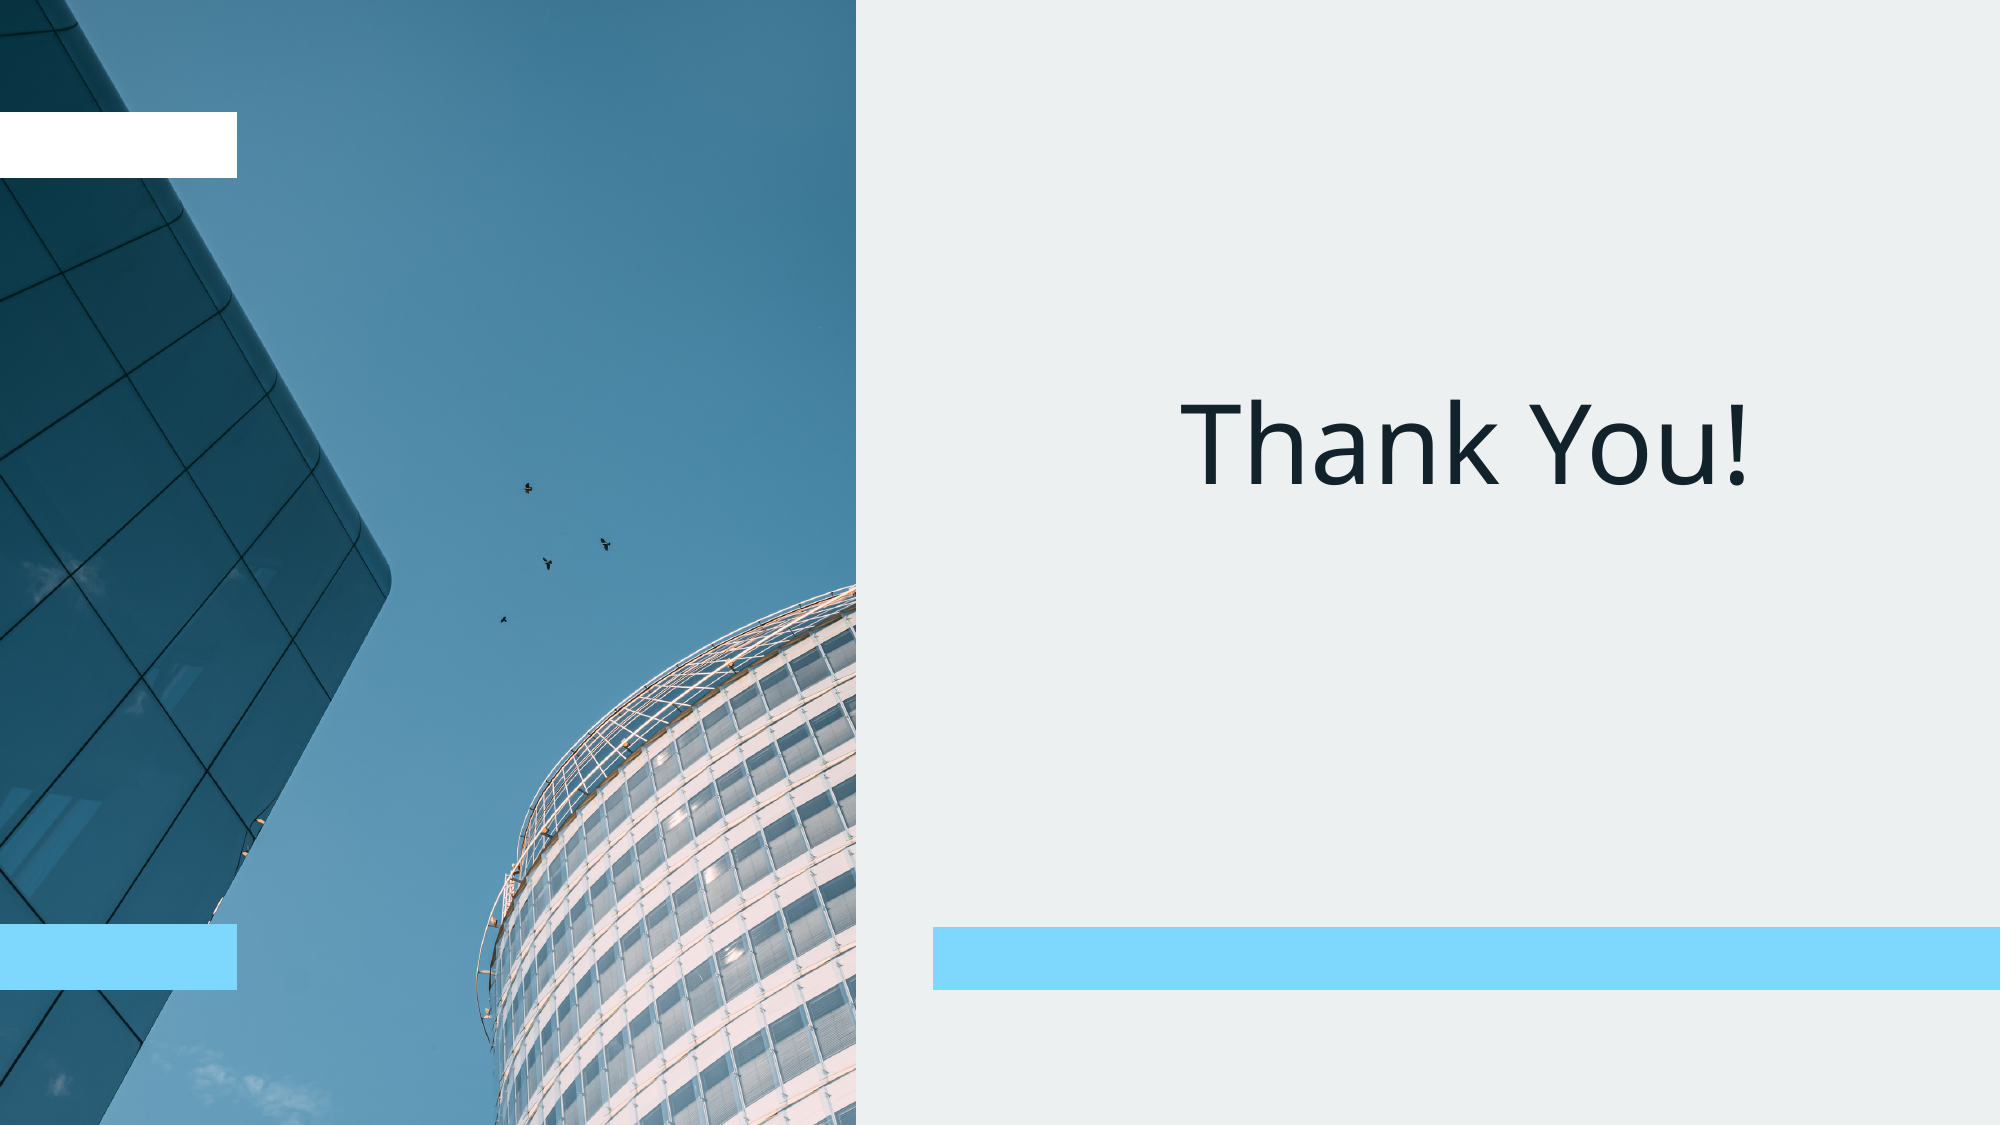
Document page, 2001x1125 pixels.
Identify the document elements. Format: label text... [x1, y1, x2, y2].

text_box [0, 924, 237, 990]
text_box Thank You! [982, 378, 1951, 507]
picture [0, 0, 856, 1125]
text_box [932, 926, 2000, 990]
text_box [0, 112, 237, 178]
